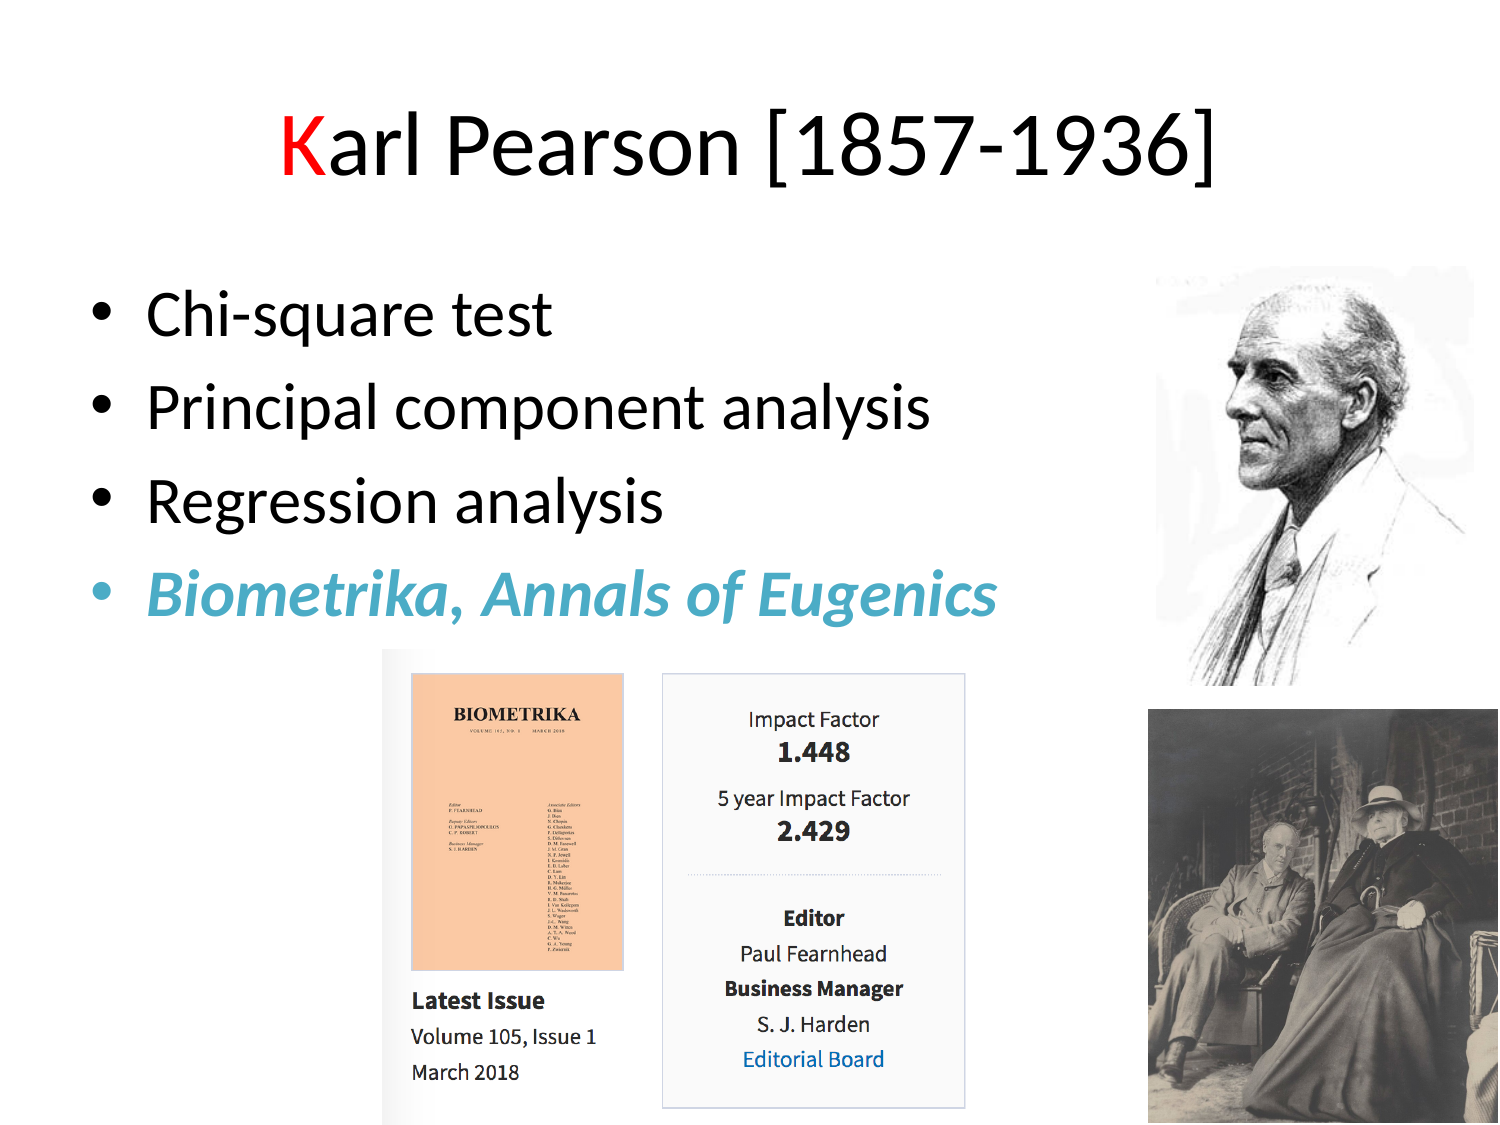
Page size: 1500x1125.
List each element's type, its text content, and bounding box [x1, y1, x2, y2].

title Karl Pearson [1857-1936] [75, 45, 1425, 233]
picture [382, 649, 988, 1125]
list Chi-square test Principal component analysis Regression analysis Biometrika, Annals of Eugenics [75, 262, 1425, 1005]
picture [1156, 266, 1474, 686]
picture [1148, 709, 1498, 1123]
